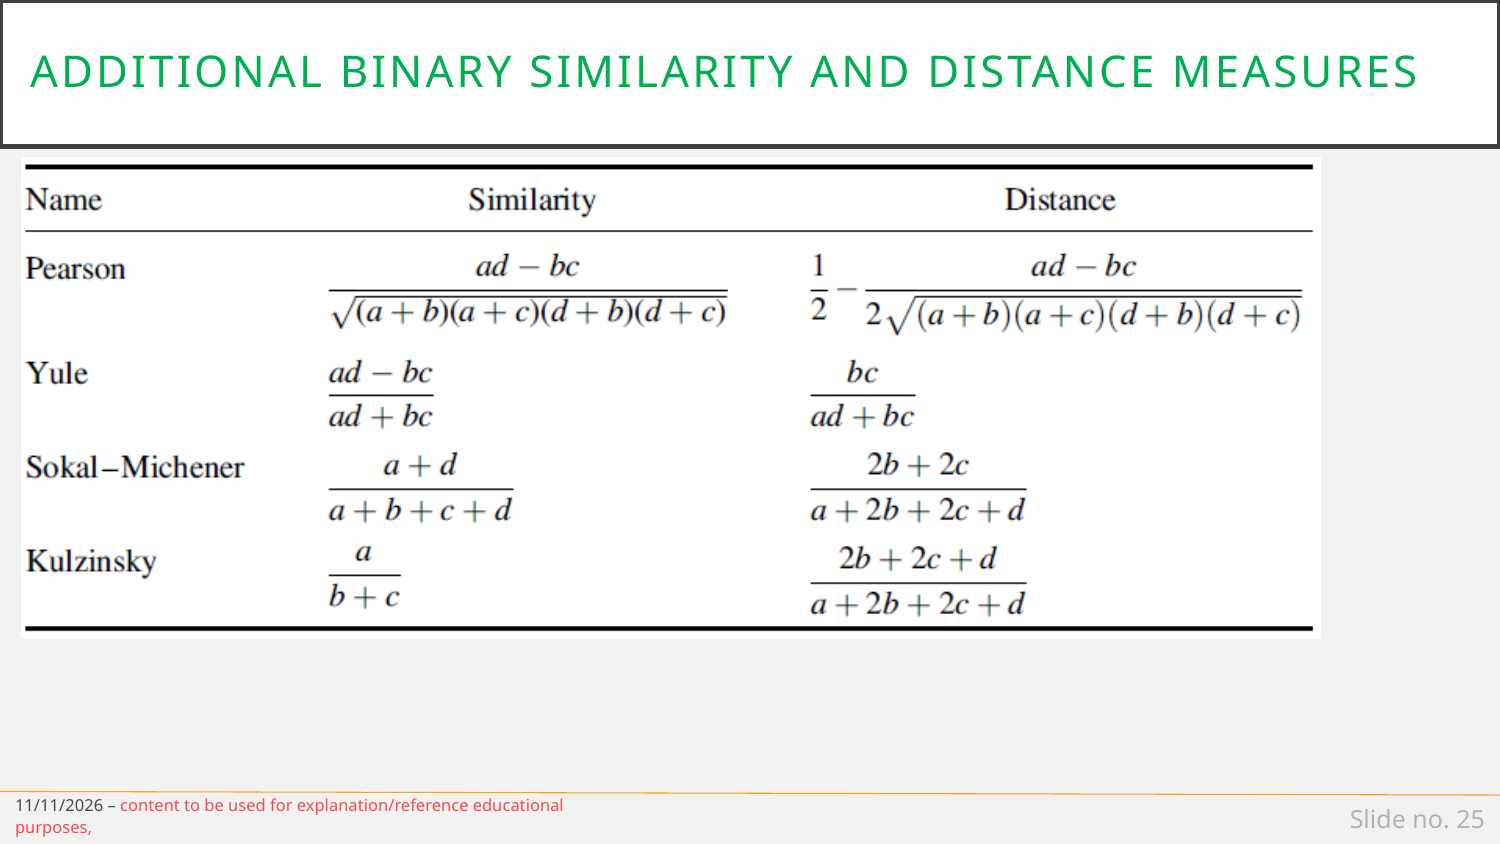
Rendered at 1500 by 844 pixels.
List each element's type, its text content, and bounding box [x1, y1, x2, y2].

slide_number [0, 796, 636, 837]
slide_number Slide no. 25 [1162, 797, 1500, 843]
title Additional Binary Similarity and Distance Measures [0, 0, 1500, 149]
picture [21, 157, 1321, 639]
